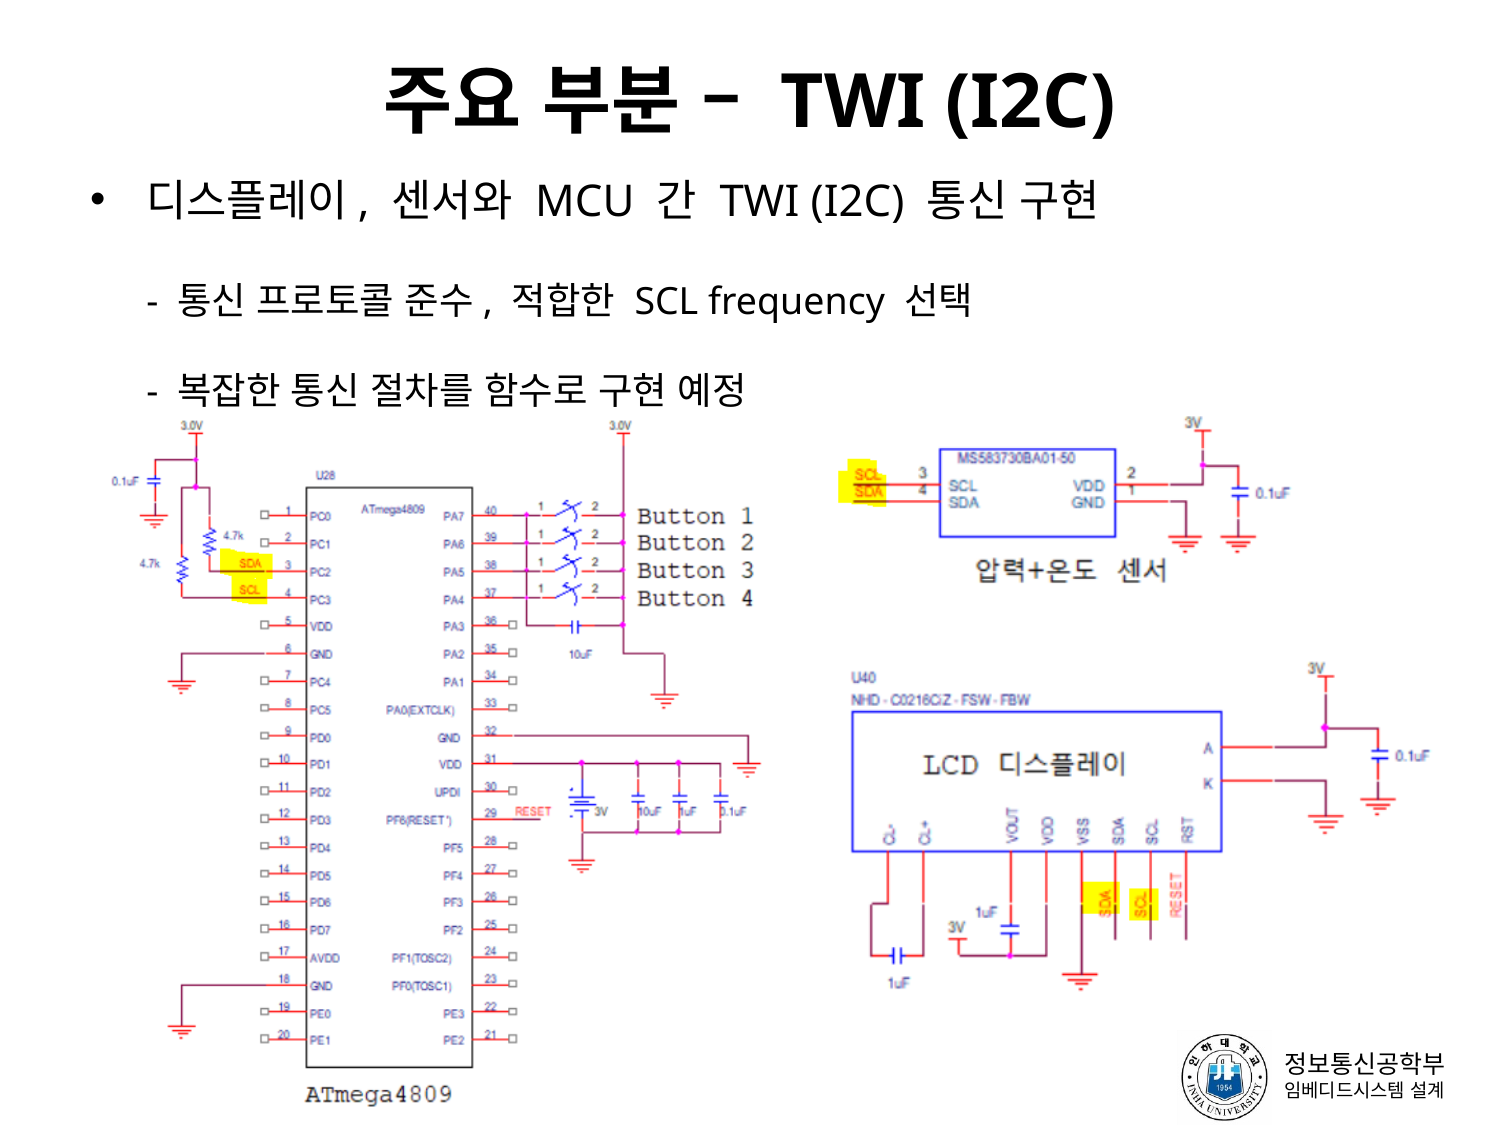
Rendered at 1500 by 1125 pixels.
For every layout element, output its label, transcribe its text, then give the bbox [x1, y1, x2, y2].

picture [95, 414, 774, 1110]
list 디스플레이, 센서와 MCU 간 TWI (I2C) 통신 구현 - 통신 프로토콜 준수, 적합한 SCL frequency 선택 - 복잡한 통신 절차를 함수로 구현 예정 [75, 164, 1425, 882]
picture [829, 414, 1447, 998]
title 주요 부분 – TWI (I2C) [75, 45, 1425, 149]
picture [1177, 1030, 1272, 1125]
